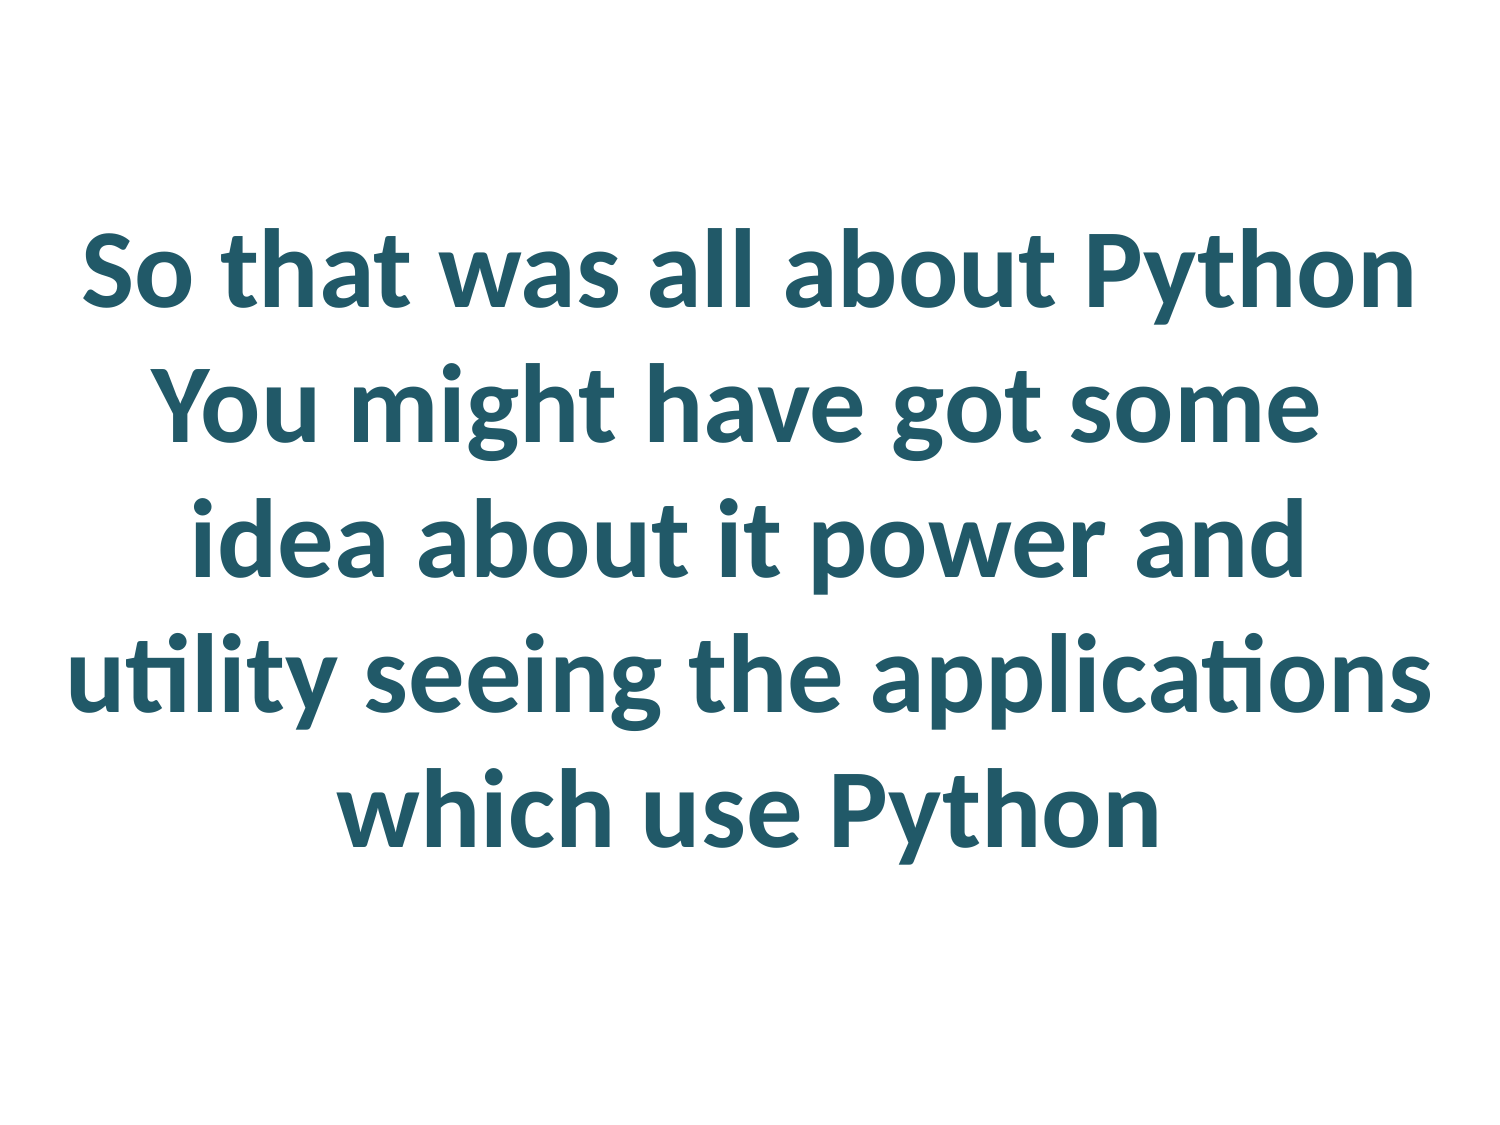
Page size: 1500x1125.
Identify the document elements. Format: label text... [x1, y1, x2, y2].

text_box So that was all about Python You might have got some idea about it power and utility seeing the applications which use Python [49, 187, 1451, 878]
